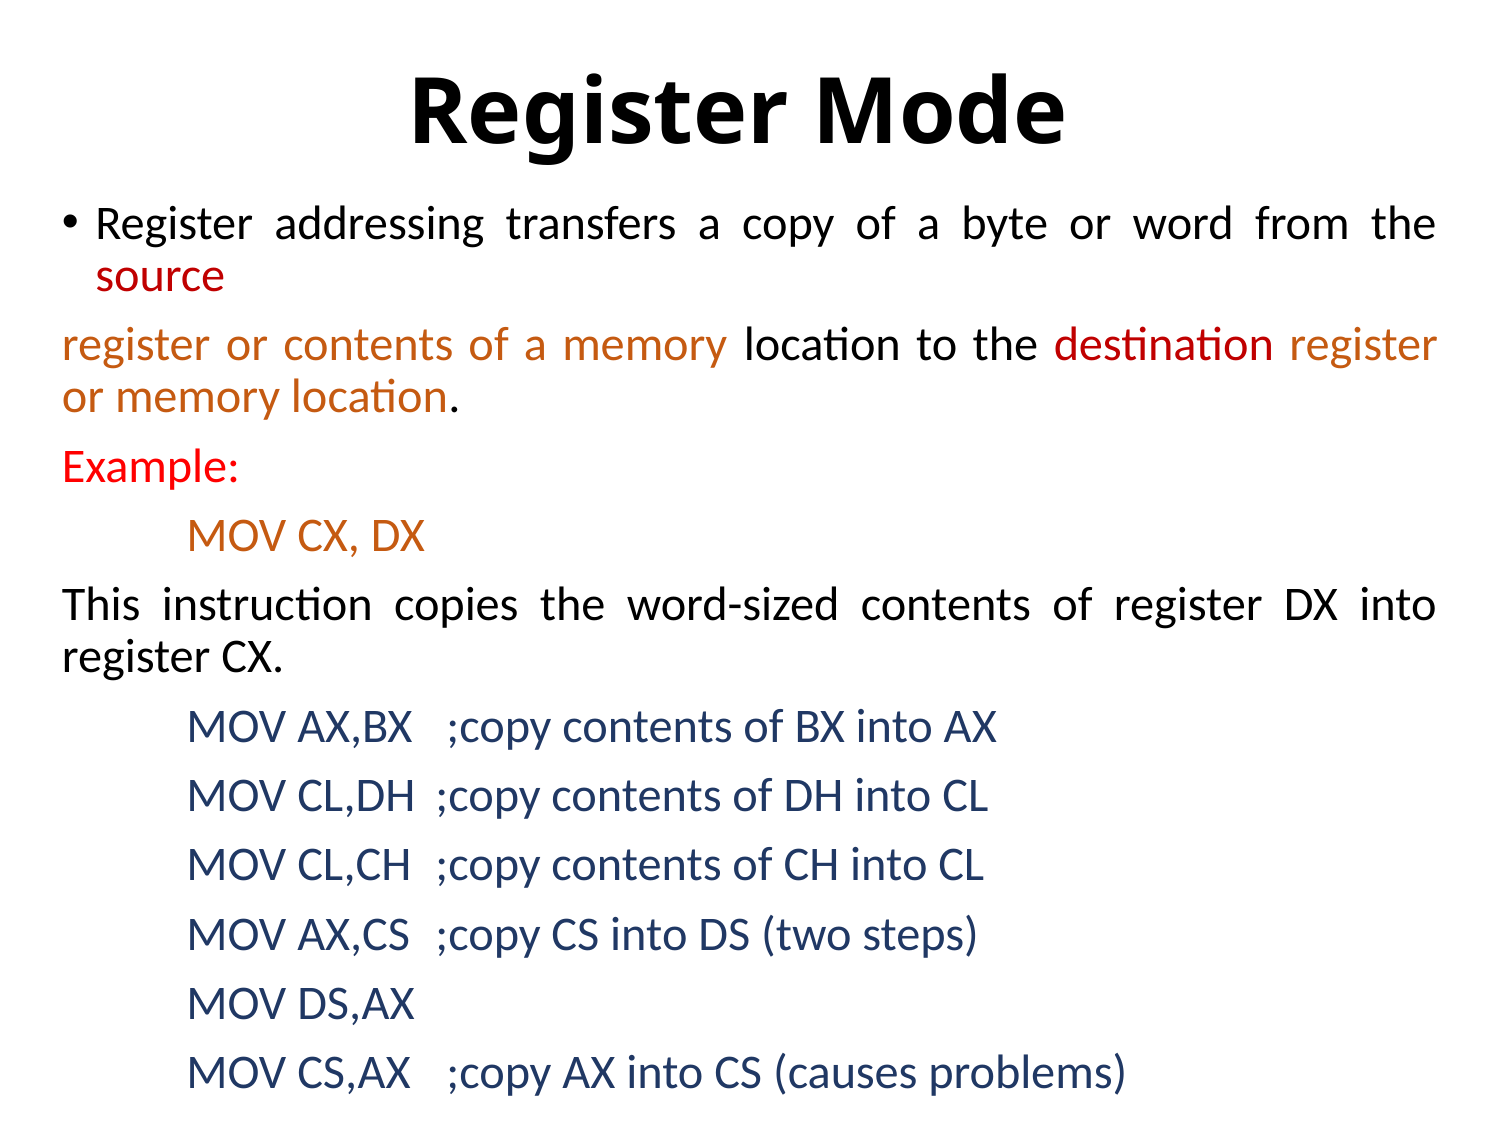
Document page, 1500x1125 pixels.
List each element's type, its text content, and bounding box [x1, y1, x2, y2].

title Register Mode [103, 37, 1397, 190]
list Register addressing transfers a copy of a byte or word from the source register or contents of a memory location to the destination register or memory location. Example: MOV CX, DX This instruction copies the word-sized contents of register DX into register CX. MOV AX,BX ;copy contents of BX into AX MOV CL,DH ;copy contents of DH into CL MOV CL,CH ;copy contents of CH into CL MOV AX,CS ;copy CS into DS (two steps) MOV DS,AX MOV CS,AX ;copy AX into CS (causes problems) [46, 190, 1454, 1113]
